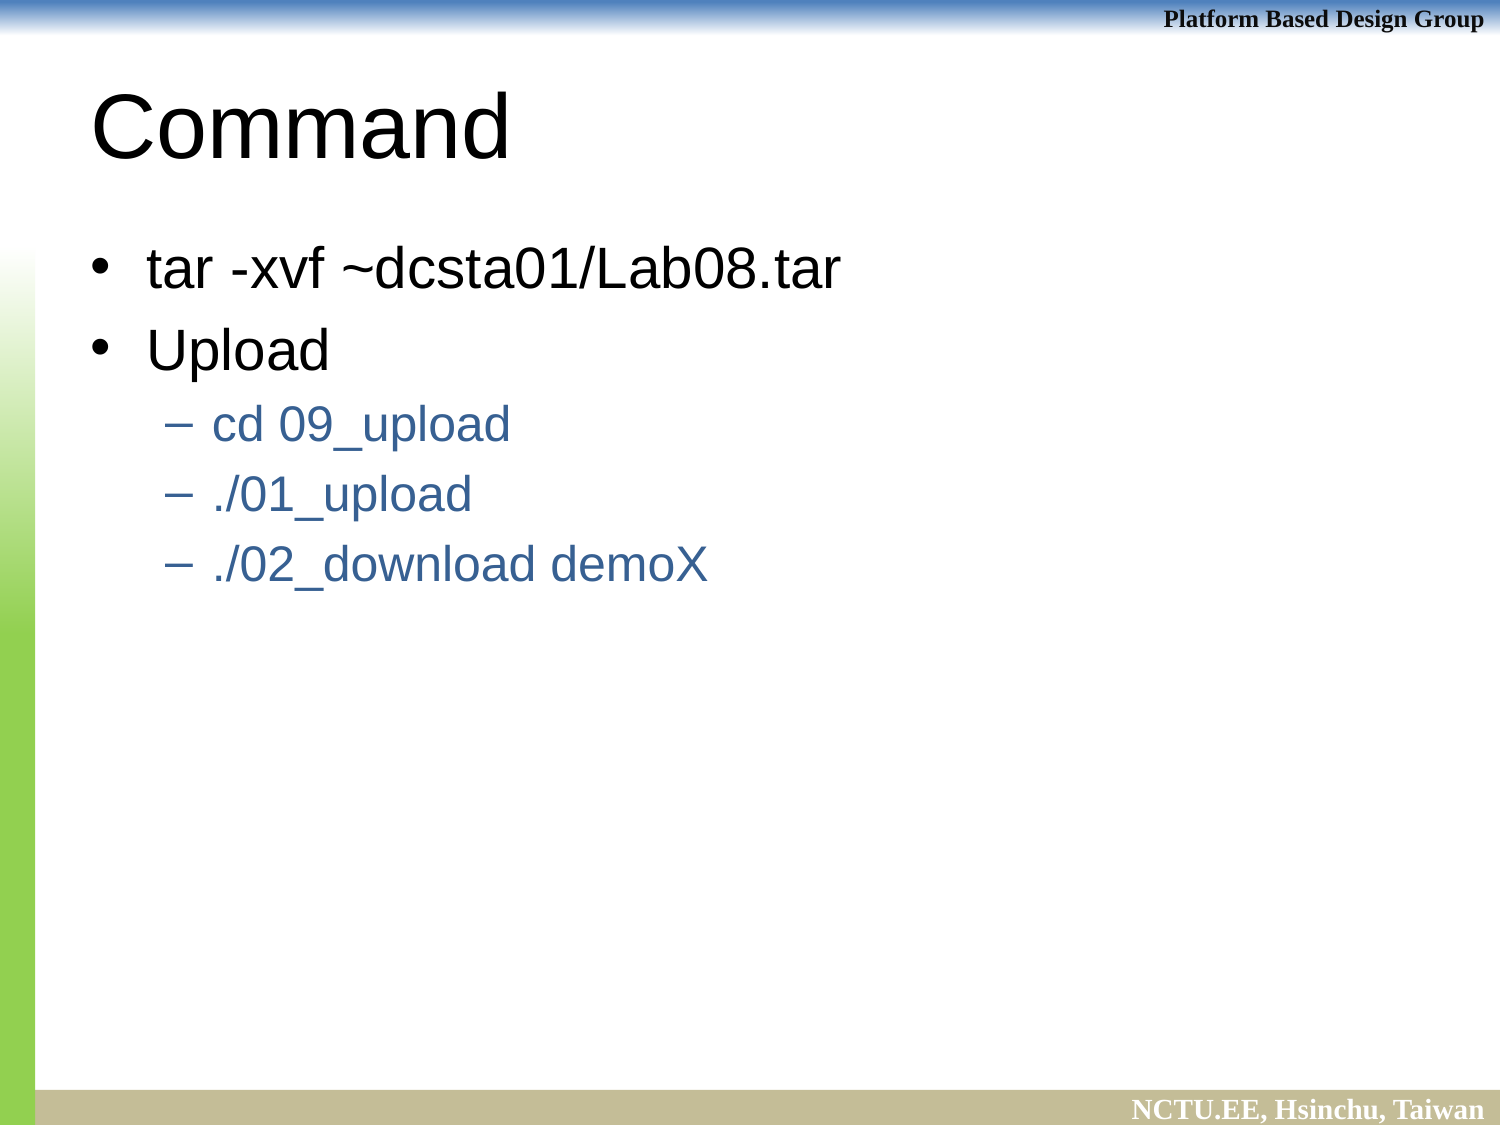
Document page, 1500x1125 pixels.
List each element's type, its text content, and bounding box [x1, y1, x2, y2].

title Command [75, 45, 1425, 200]
list tar -xvf ~dcsta01/Lab08.tar Upload cd 09_upload ./01_upload ./02_download demoX [75, 222, 1425, 1043]
